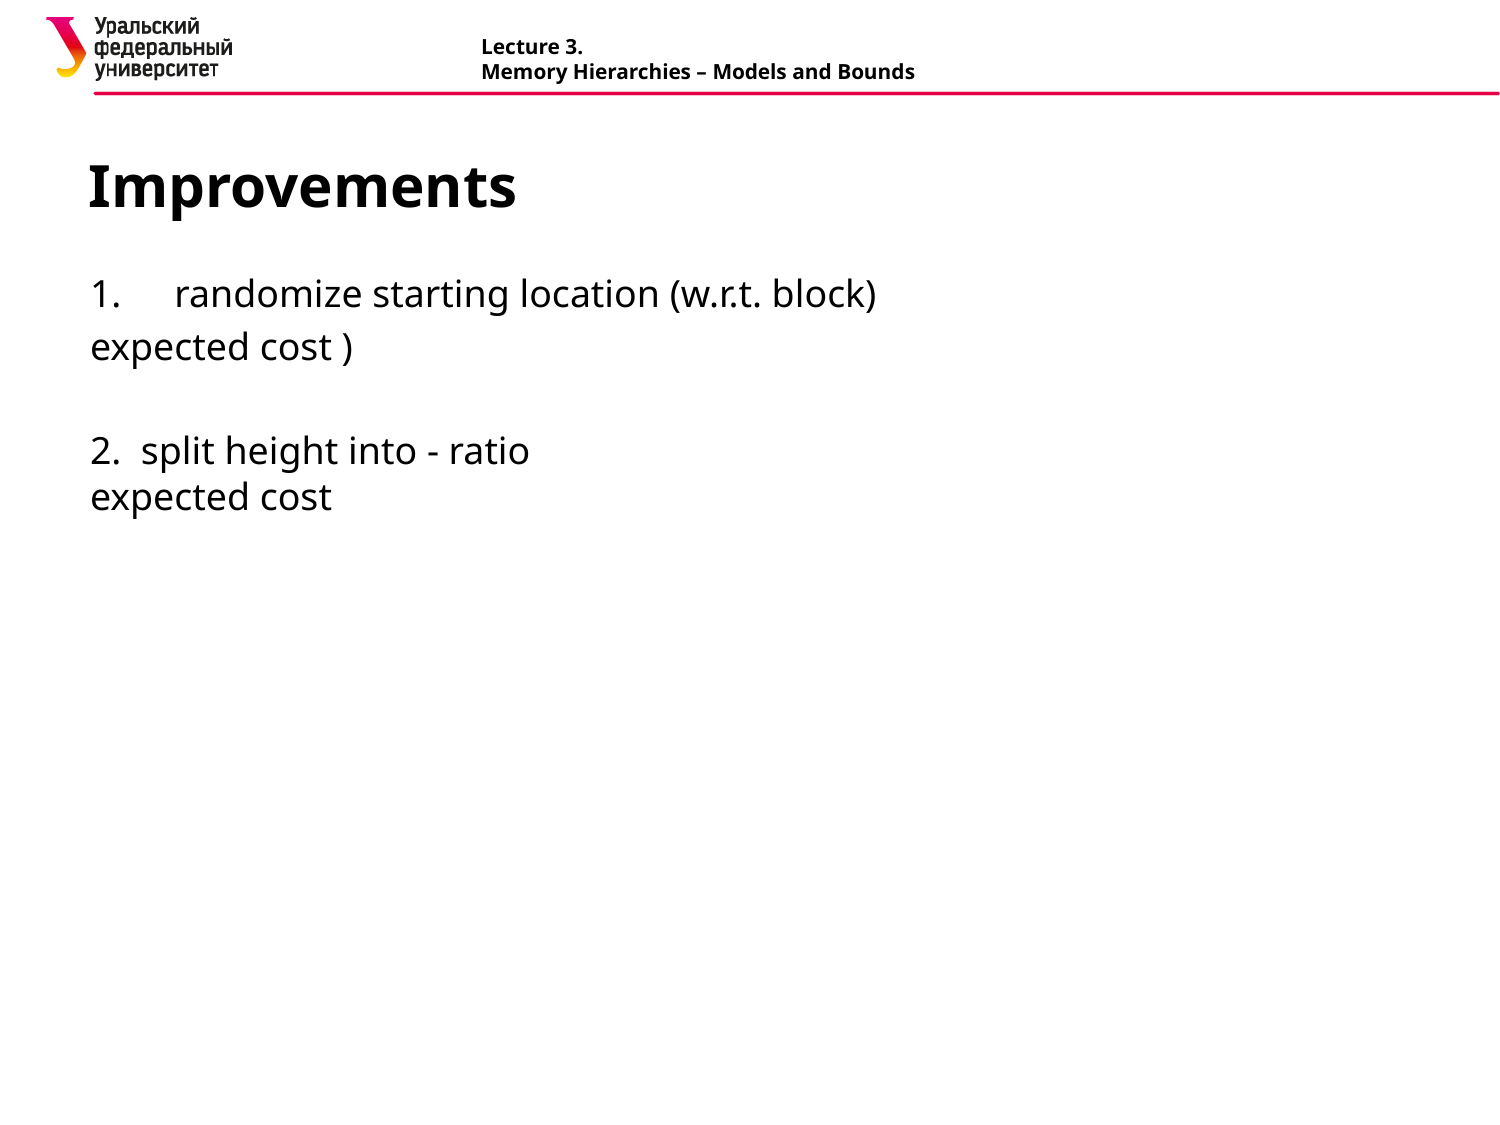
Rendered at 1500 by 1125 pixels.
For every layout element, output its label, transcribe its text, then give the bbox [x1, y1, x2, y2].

text_box Improvements [88, 149, 1436, 220]
picture [0, 0, 1500, 103]
